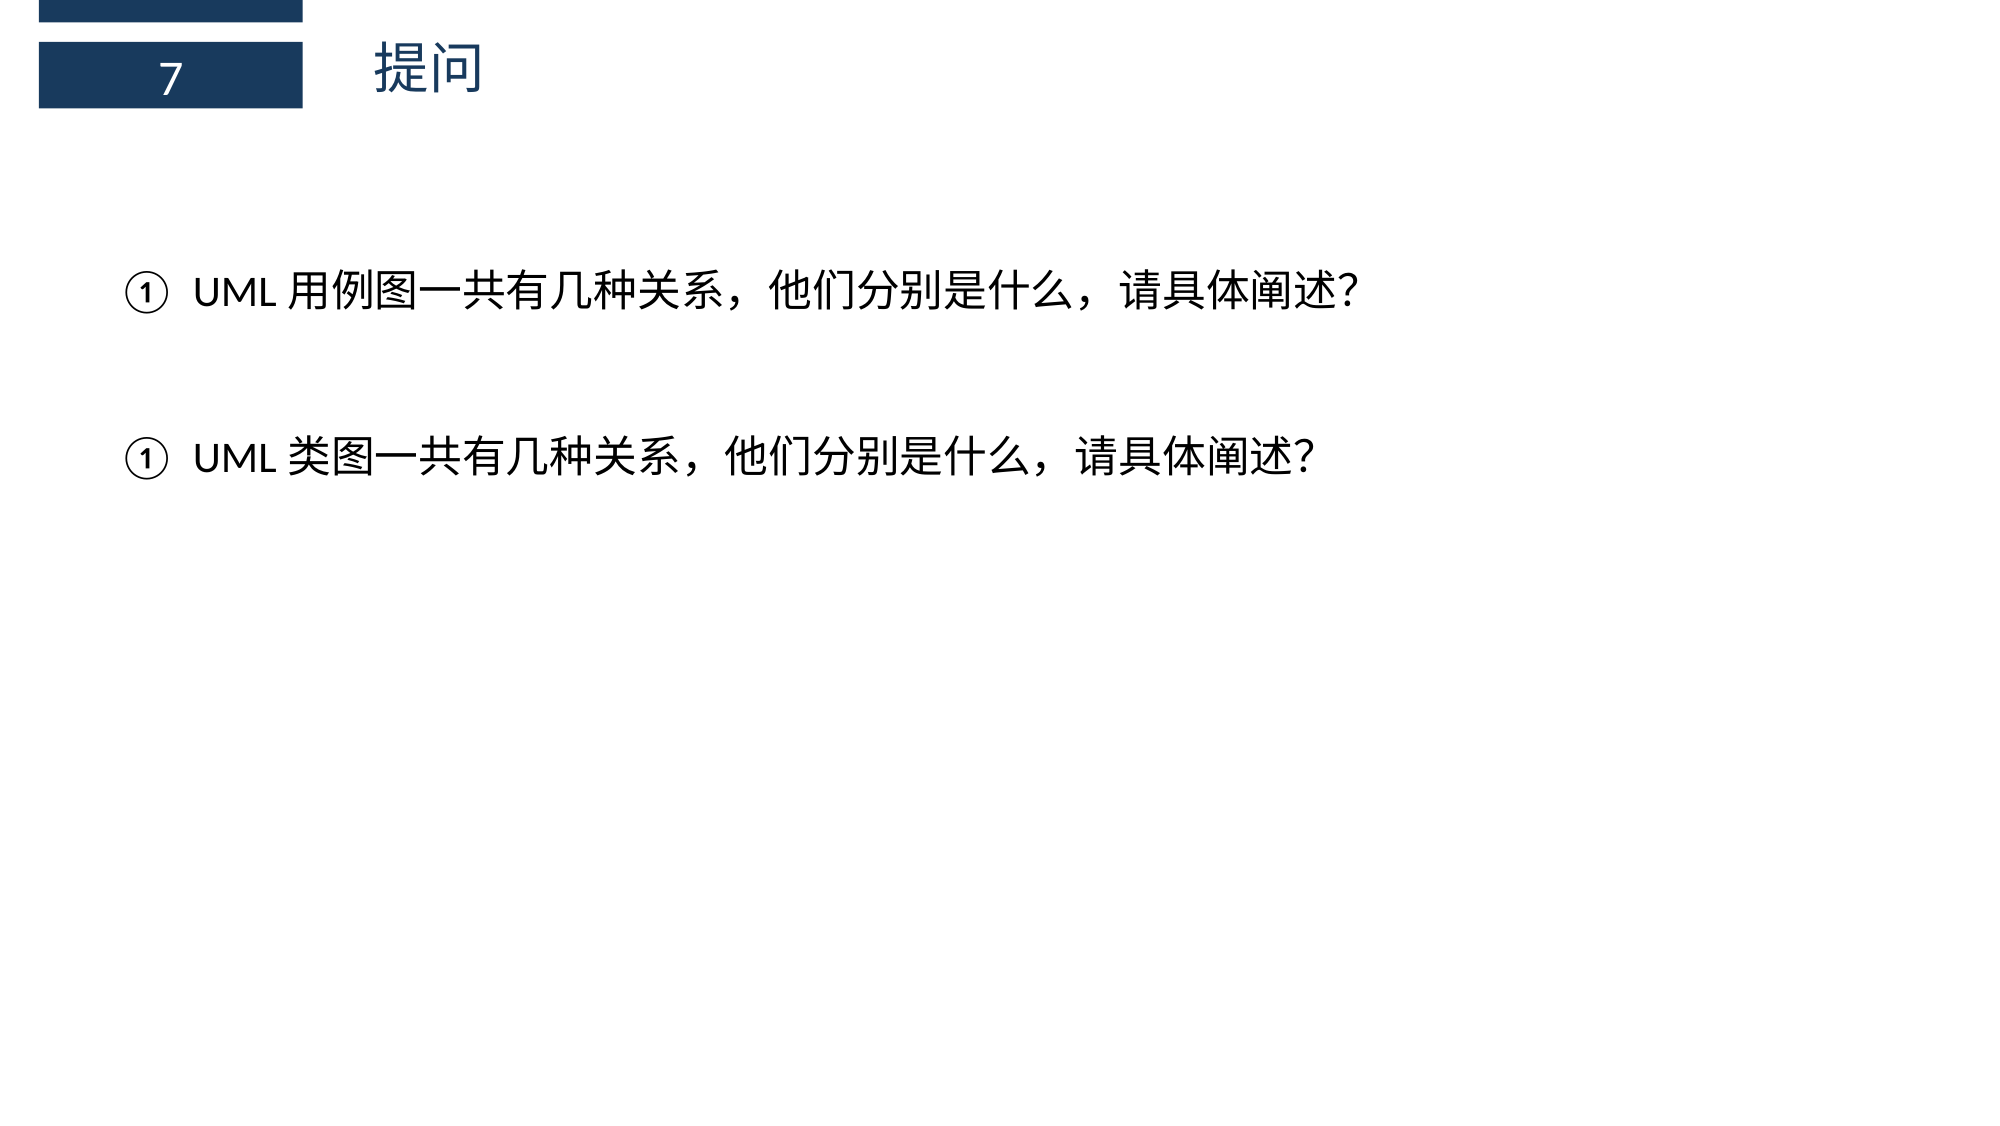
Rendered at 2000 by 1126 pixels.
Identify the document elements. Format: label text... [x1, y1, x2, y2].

text_box 提问 [358, 26, 1352, 108]
text_box UML用例图一共有几种关系，他们分别是什么，请具体阐述？ [103, 255, 1449, 323]
text_box 7 [37, 40, 305, 111]
text_box UML类图一共有几种关系，他们分别是什么，请具体阐述？ [103, 420, 1449, 489]
text_box [37, 0, 305, 24]
